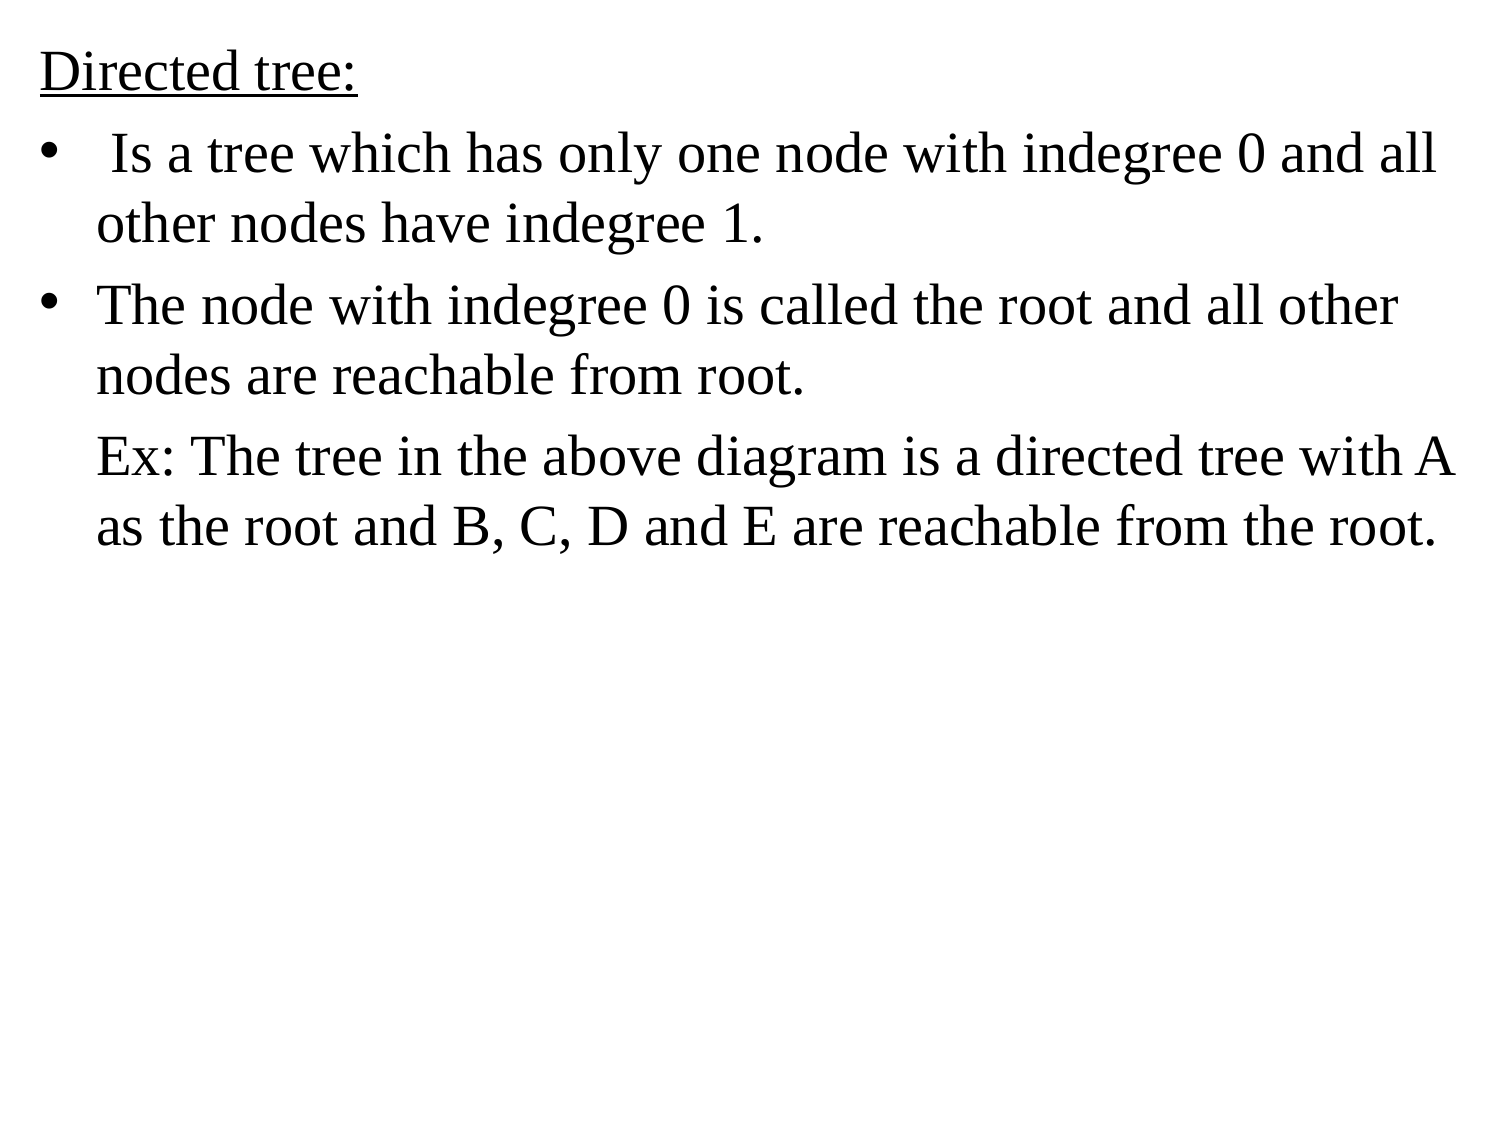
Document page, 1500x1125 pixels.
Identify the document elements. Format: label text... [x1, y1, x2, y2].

list Directed tree: Is a tree which has only one node with indegree 0 and all other nodes have indegree 1. The node with indegree 0 is called the root and all other nodes are reachable from root. Ex: The tree in the above diagram is a directed tree with A as the root and B, C, D and E are reachable from the root. [24, 24, 1475, 1100]
